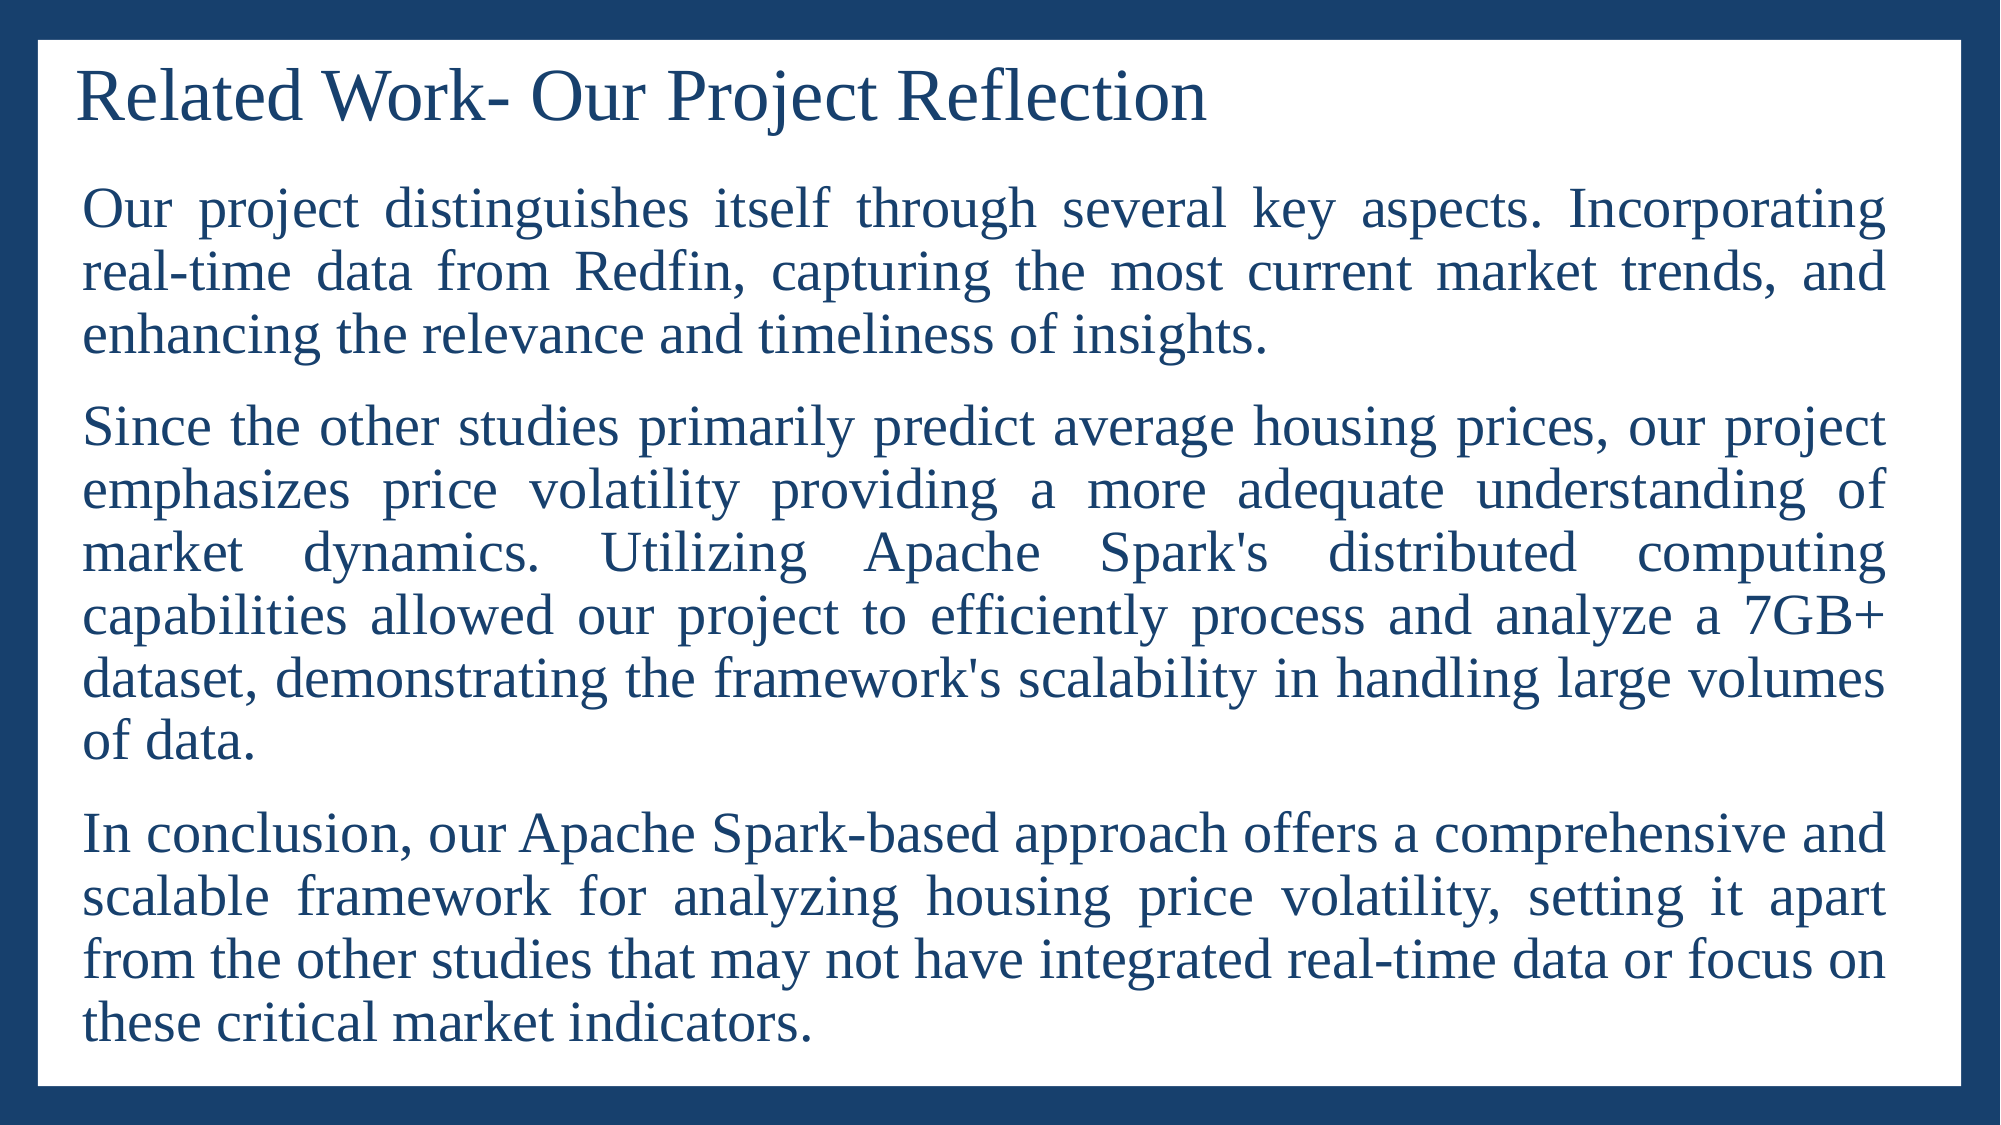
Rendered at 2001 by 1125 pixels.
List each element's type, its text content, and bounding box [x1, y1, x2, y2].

list Our project distinguishes itself through several key aspects. Incorporating real-time data from Redfin, capturing the most current market trends, and enhancing the relevance and timeliness of insights. Since the other studies primarily predict average housing prices, our project emphasizes price volatility providing a more adequate understanding of market dynamics. Utilizing Apache Spark's distributed computing capabilities allowed our project to efficiently process and analyze a 7GB+ dataset, demonstrating the framework's scalability in handling large volumes of data. In conclusion, our Apache Spark-based approach offers a comprehensive and scalable framework for analyzing housing price volatility, setting it apart from the other studies that may not have integrated real-time data or focus on these critical market indicators. [59, 169, 1903, 888]
title Related Work- Our Project Reflection [60, 36, 1681, 155]
